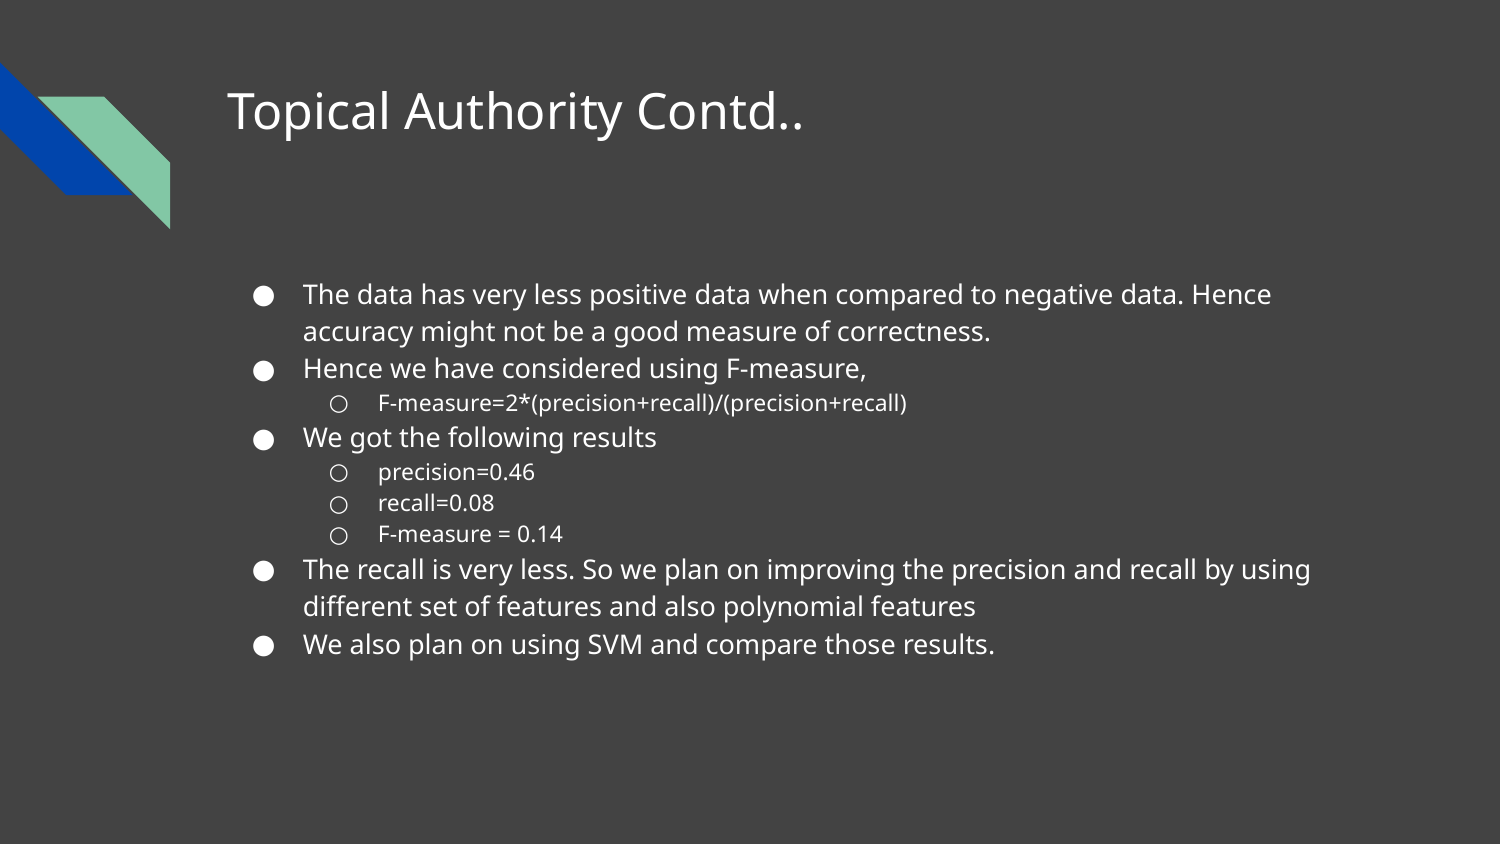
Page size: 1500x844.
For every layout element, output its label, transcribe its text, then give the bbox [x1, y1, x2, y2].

list The data has very less positive data when compared to negative data. Hence accuracy might not be a good measure of correctness. Hence we have considered using F-measure, F-measure=2*(precision+recall)/(precision+recall) We got the following results precision=0.46 recall=0.08 F-measure = 0.14 The recall is very less. So we plan on improving the precision and recall by using different set of features and also polynomial features We also plan on using SVM and compare those results. [212, 257, 1368, 735]
title Topical Authority Contd.. [212, 64, 1368, 215]
